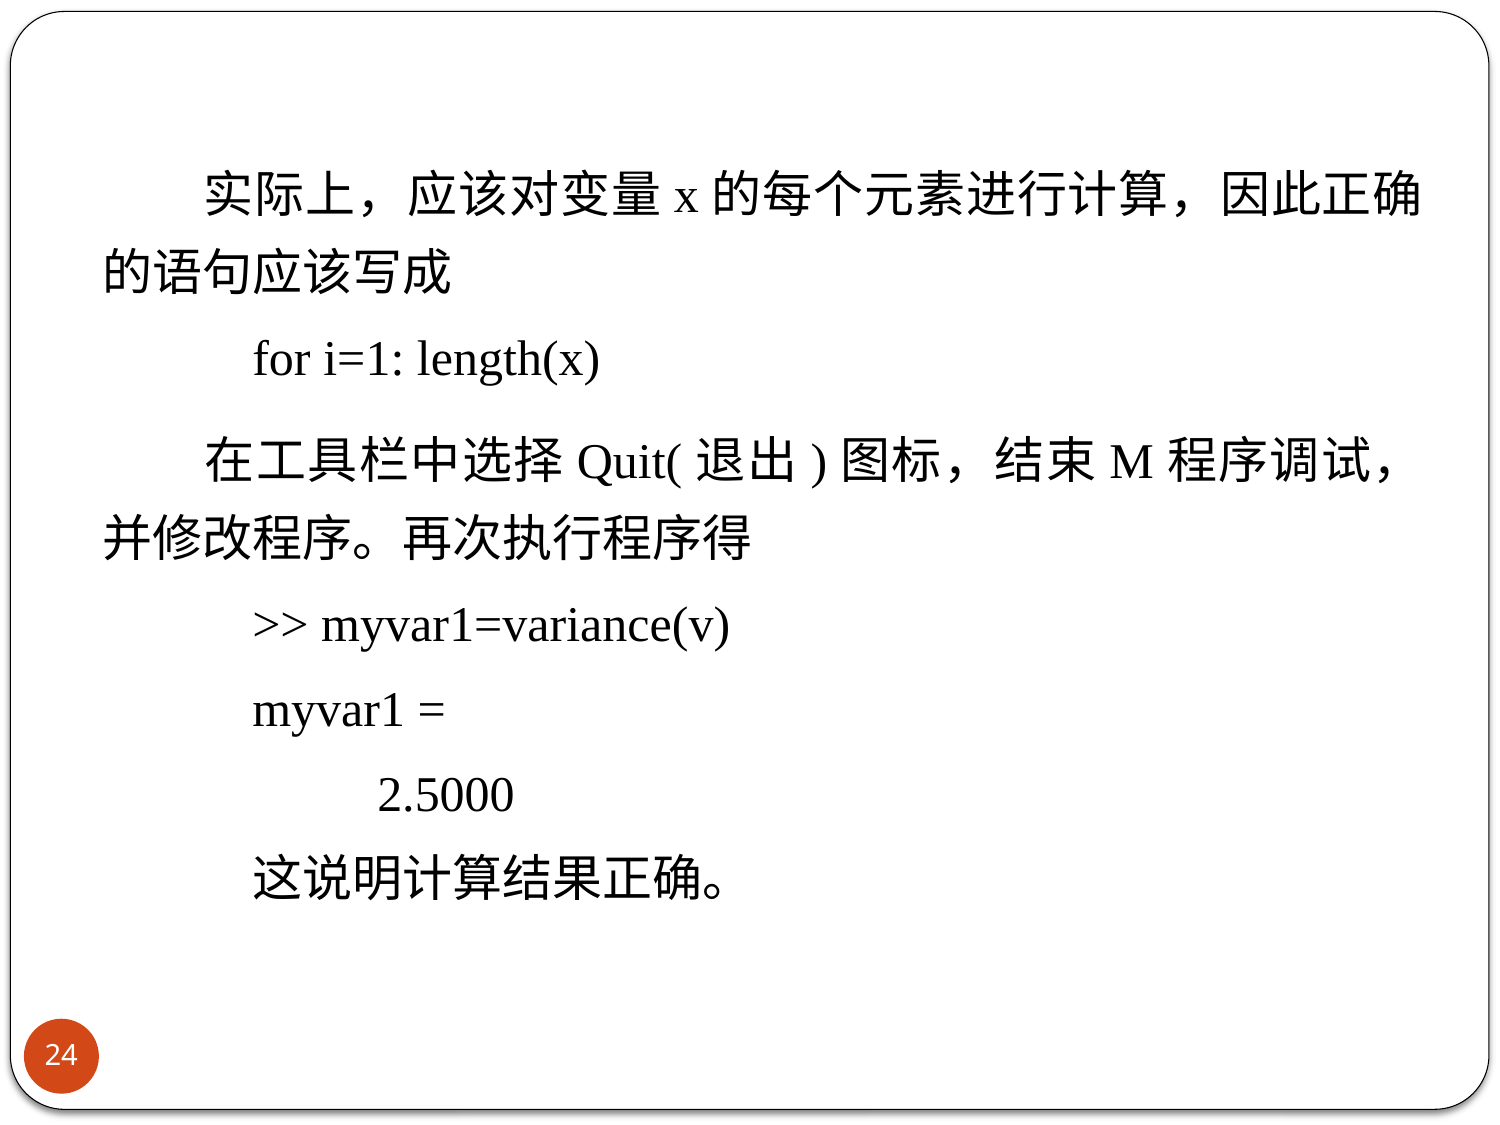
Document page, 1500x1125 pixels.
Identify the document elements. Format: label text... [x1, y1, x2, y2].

text_box 实际上，应该对变量x的每个元素进行计算，因此正确的语句应该写成 for i=1: length(x) 在工具栏中选择Quit(退出)图标，结束M程序调试，并修改程序。再次执行程序得 >> myvar1=variance(v) myvar1 = 2.5000 这说明计算结果正确。 [87, 137, 1438, 914]
slide_number 24 [23, 1018, 99, 1094]
